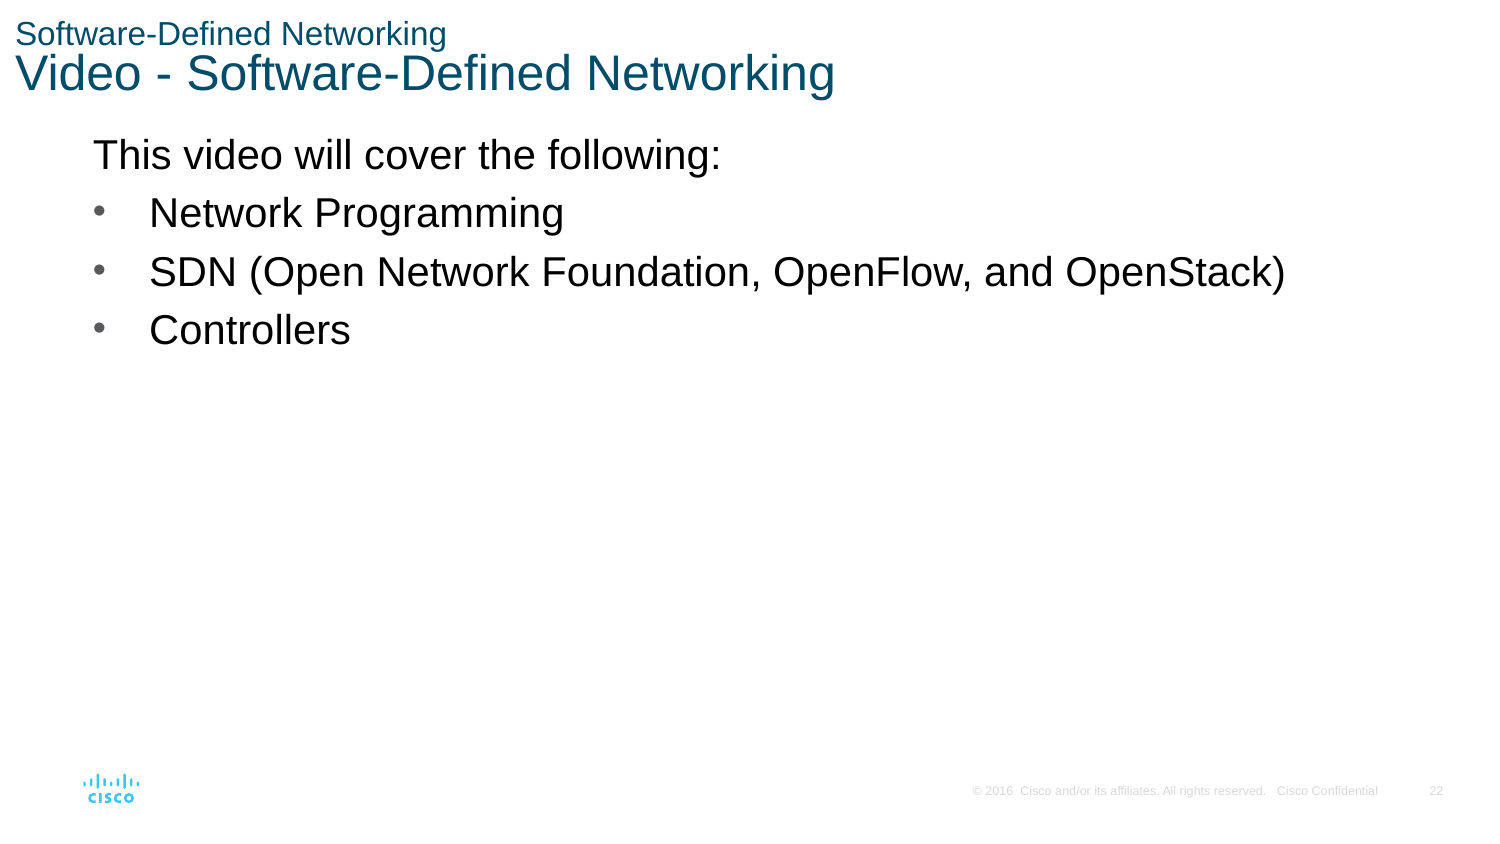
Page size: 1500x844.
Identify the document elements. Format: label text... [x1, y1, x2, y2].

title Software-Defined Networking Video - Software-Defined Networking [0, 0, 1369, 121]
list This video will cover the following: Network Programming SDN (Open Network Foundation, OpenFlow, and OpenStack) Controllers [77, 120, 1437, 726]
